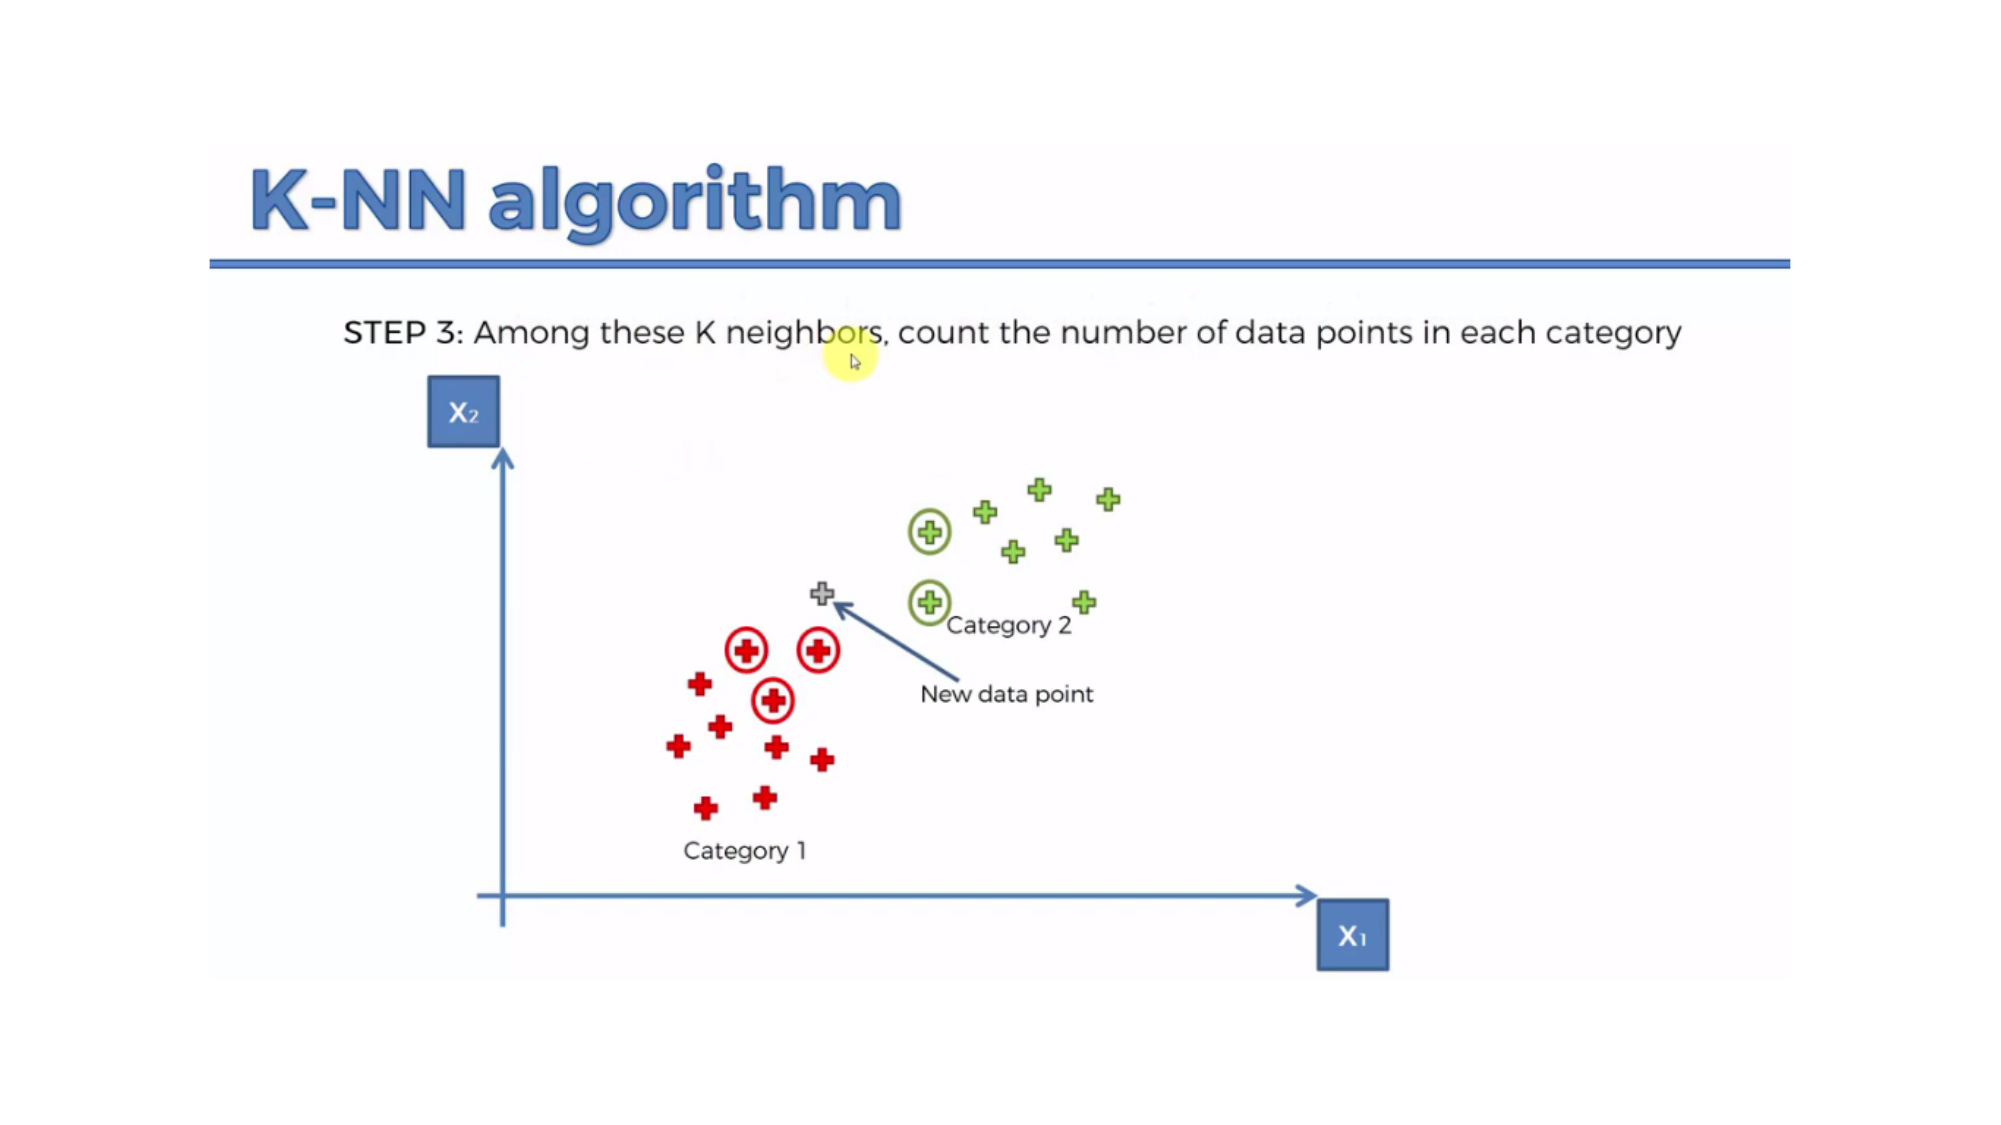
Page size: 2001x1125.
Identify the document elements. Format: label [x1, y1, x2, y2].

picture [209, 144, 1791, 981]
